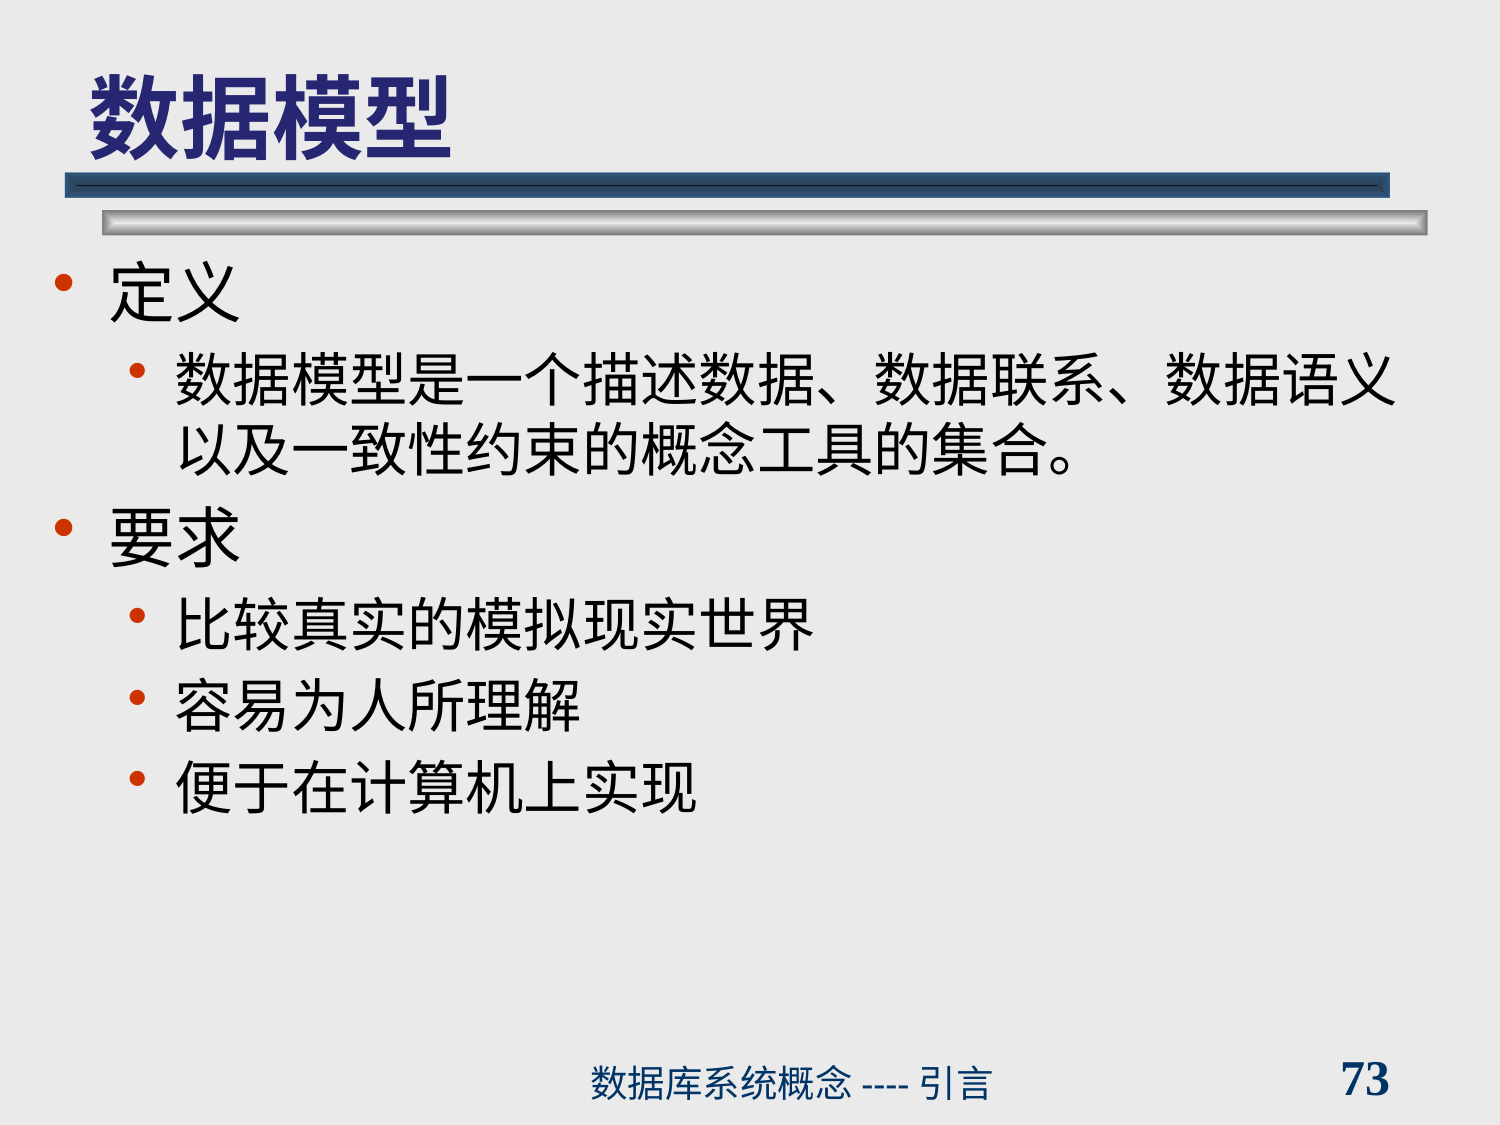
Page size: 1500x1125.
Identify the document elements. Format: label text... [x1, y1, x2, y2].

footer 数据库系统概念----引言 [574, 1062, 1188, 1113]
list 定义 数据模型是一个描述数据、数据联系、数据语义以及一致性约束的概念工具的集合。 要求 比较真实的模拟现实世界 容易为人所理解 便于在计算机上实现 [37, 243, 1450, 956]
slide_number 73 [1324, 1049, 1489, 1101]
title 数据模型 [73, 49, 1353, 179]
